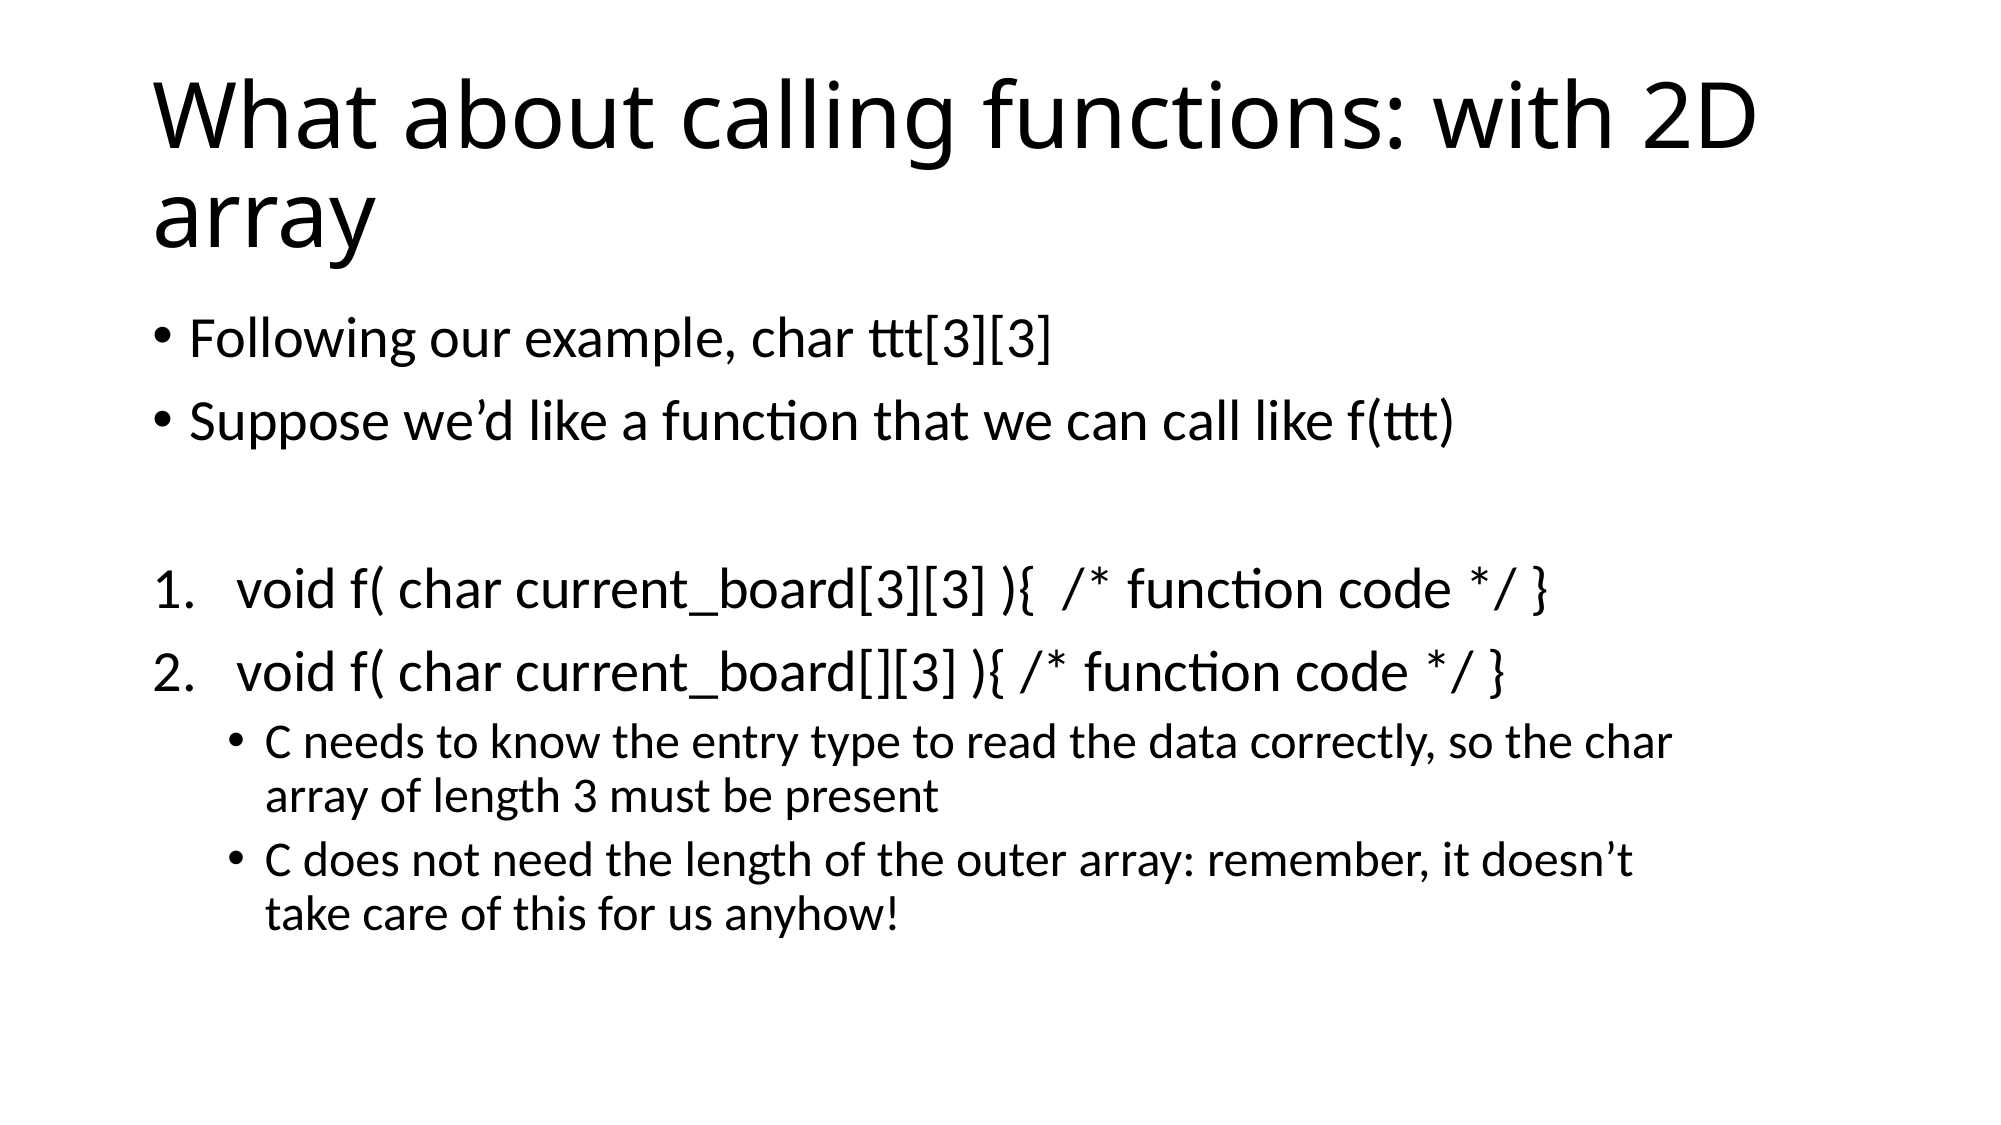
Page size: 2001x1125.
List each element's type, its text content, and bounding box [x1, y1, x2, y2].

title What about calling functions: with 2D array [137, 59, 1863, 278]
list Following our example, char ttt[3][3] Suppose we’d like a function that we can call like f(ttt) void f( char current_board[3][3] ){ /* function code */ } void f( char current_board[][3] ){ /* function code */ } C needs to know the entry type to read the data correctly, so the char array of length 3 must be present C does not need the length of the outer array: remember, it doesn’t take care of this for us anyhow! [137, 299, 1717, 1014]
